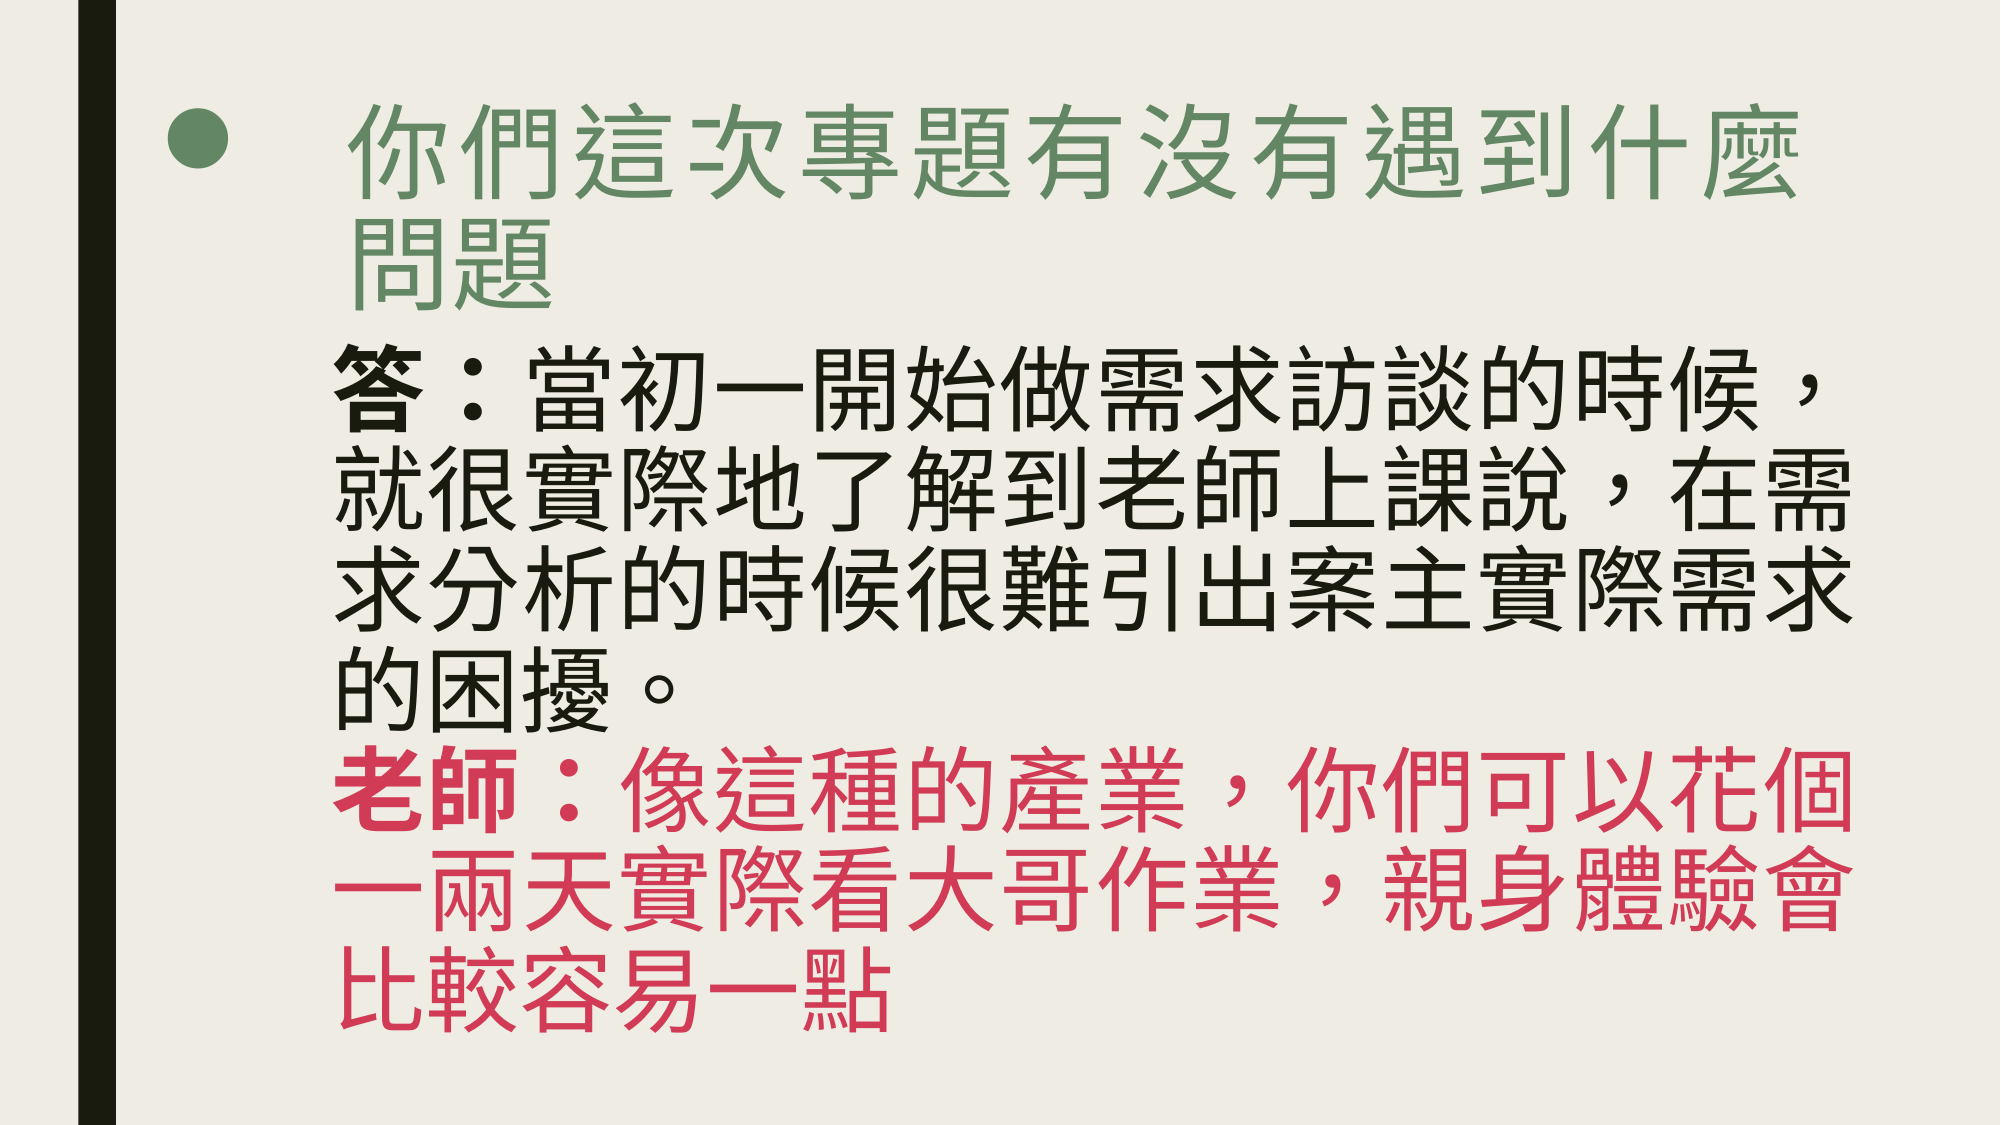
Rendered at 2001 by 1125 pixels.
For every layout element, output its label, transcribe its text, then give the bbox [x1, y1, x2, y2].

text_box 答：當初一開始做需求訪談的時候，就很實際地了解到老師上課說，在需求分析的時候很難引出案主實際需求的困擾。 老師：像這種的產業，你們可以花個一兩天實際看大哥作業，親身體驗會比較容易一點 [286, 332, 1873, 1053]
text_box [302, 265, 1092, 332]
text_box 你們這次專題有沒有遇到什麼問題 [144, 72, 1821, 333]
